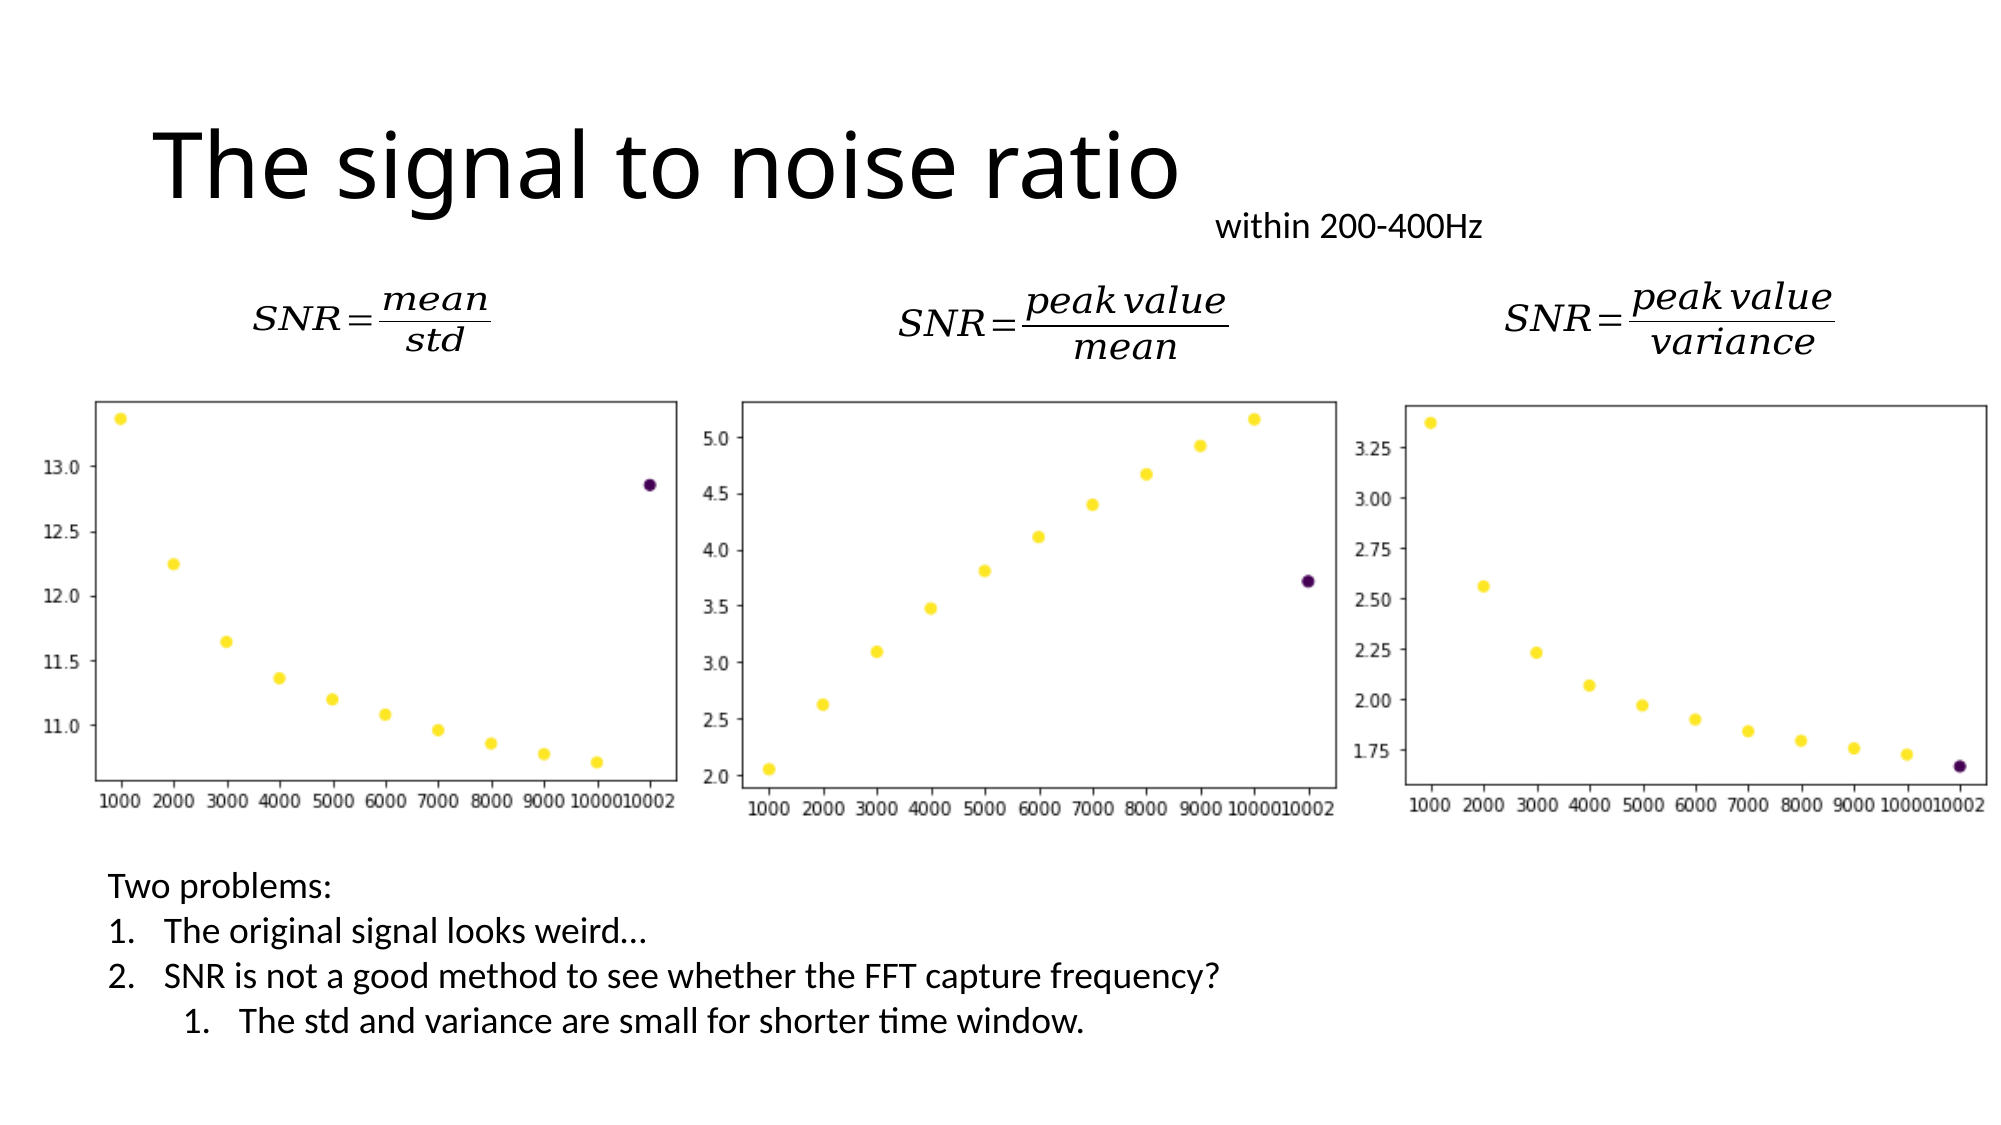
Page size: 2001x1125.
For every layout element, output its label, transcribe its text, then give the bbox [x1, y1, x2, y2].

text_box Two problems: The original signal looks weird… SNR is not a good method to see whether the FFT capture frequency? The std and variance are small for shorter time window. [92, 853, 1246, 1049]
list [31, 391, 689, 822]
title The signal to noise ratio [137, 59, 1863, 278]
text_box within 200-400Hz [1200, 193, 2000, 254]
picture [689, 391, 2000, 831]
